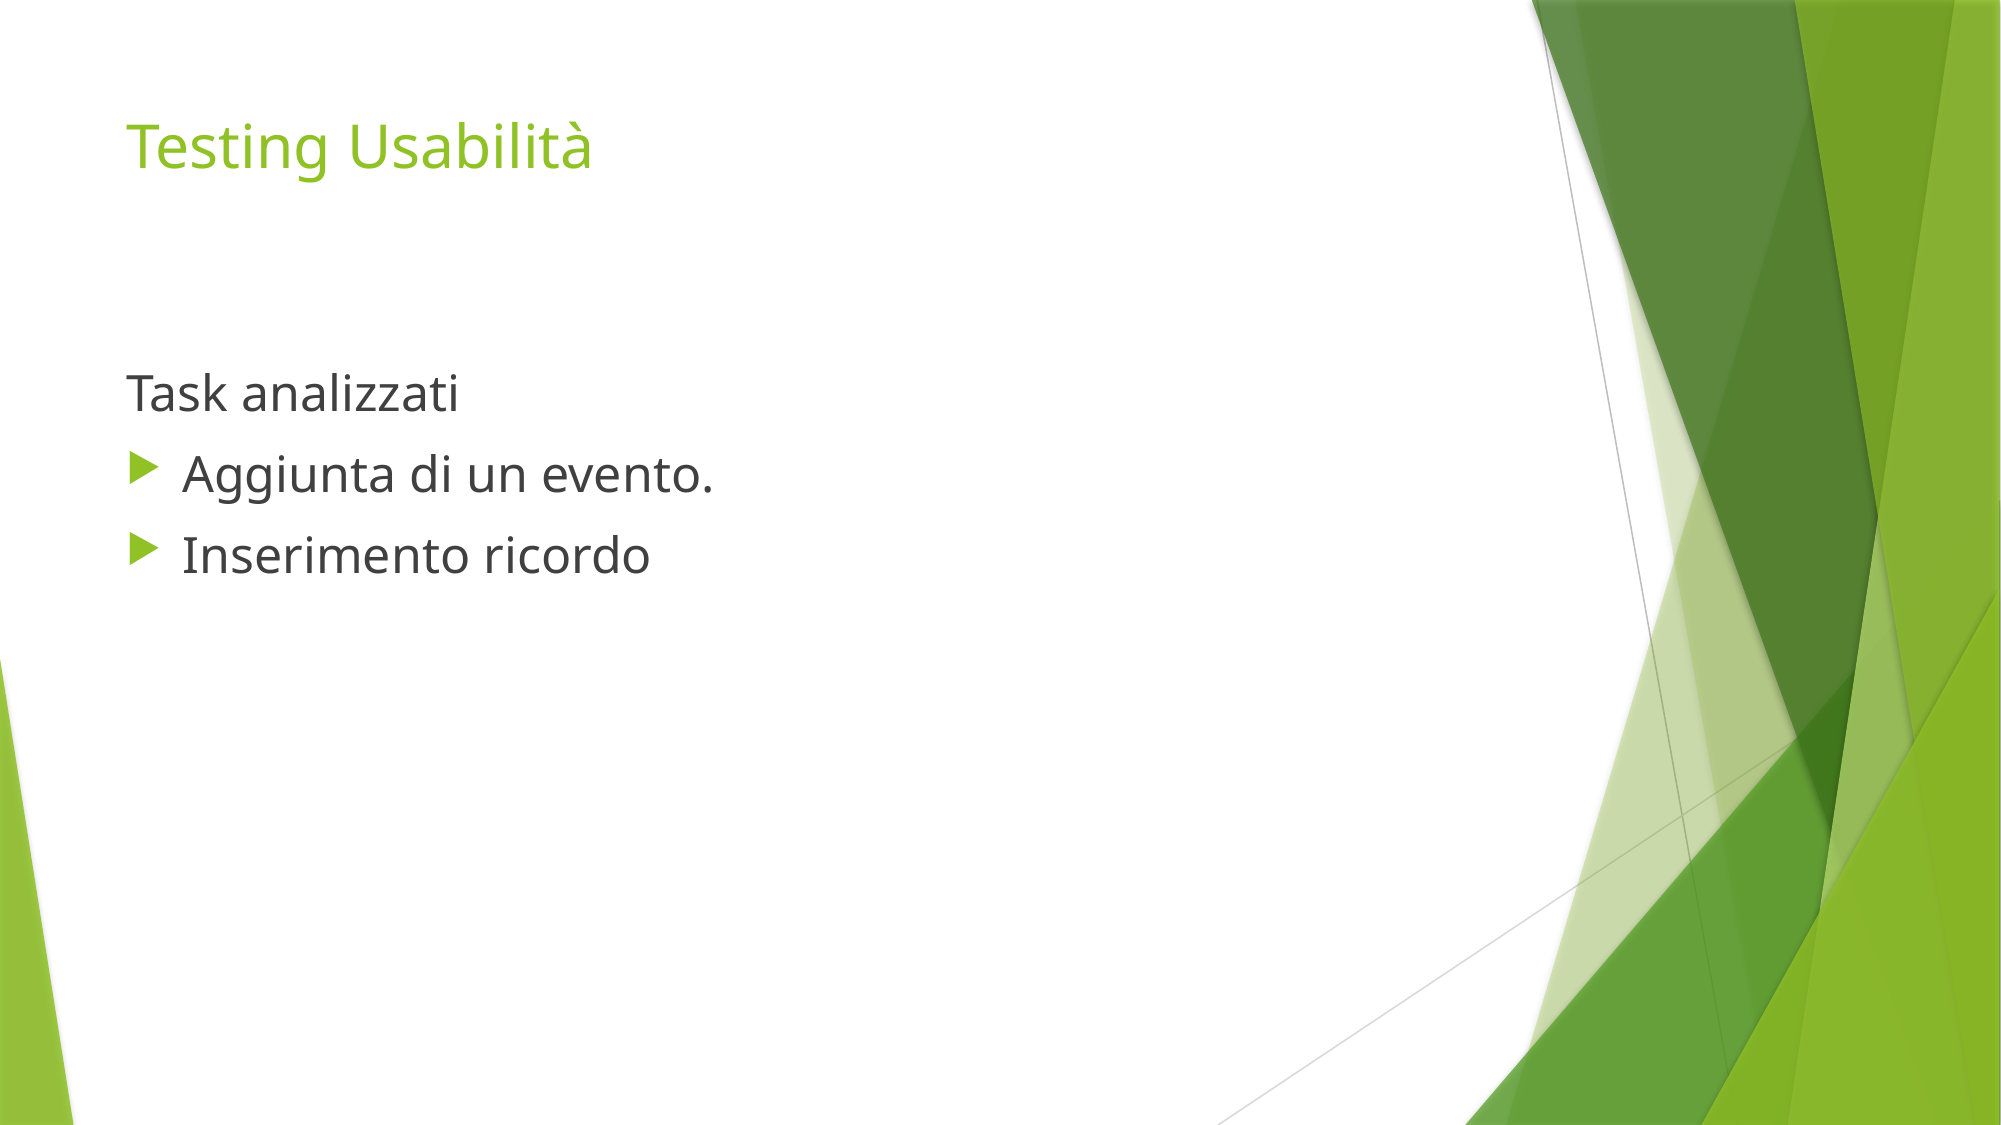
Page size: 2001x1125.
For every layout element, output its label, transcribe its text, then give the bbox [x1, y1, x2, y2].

title Testing Usabilità [111, 99, 663, 190]
list Task analizzati Aggiunta di un evento. Inserimento ricordo [111, 354, 1522, 992]
